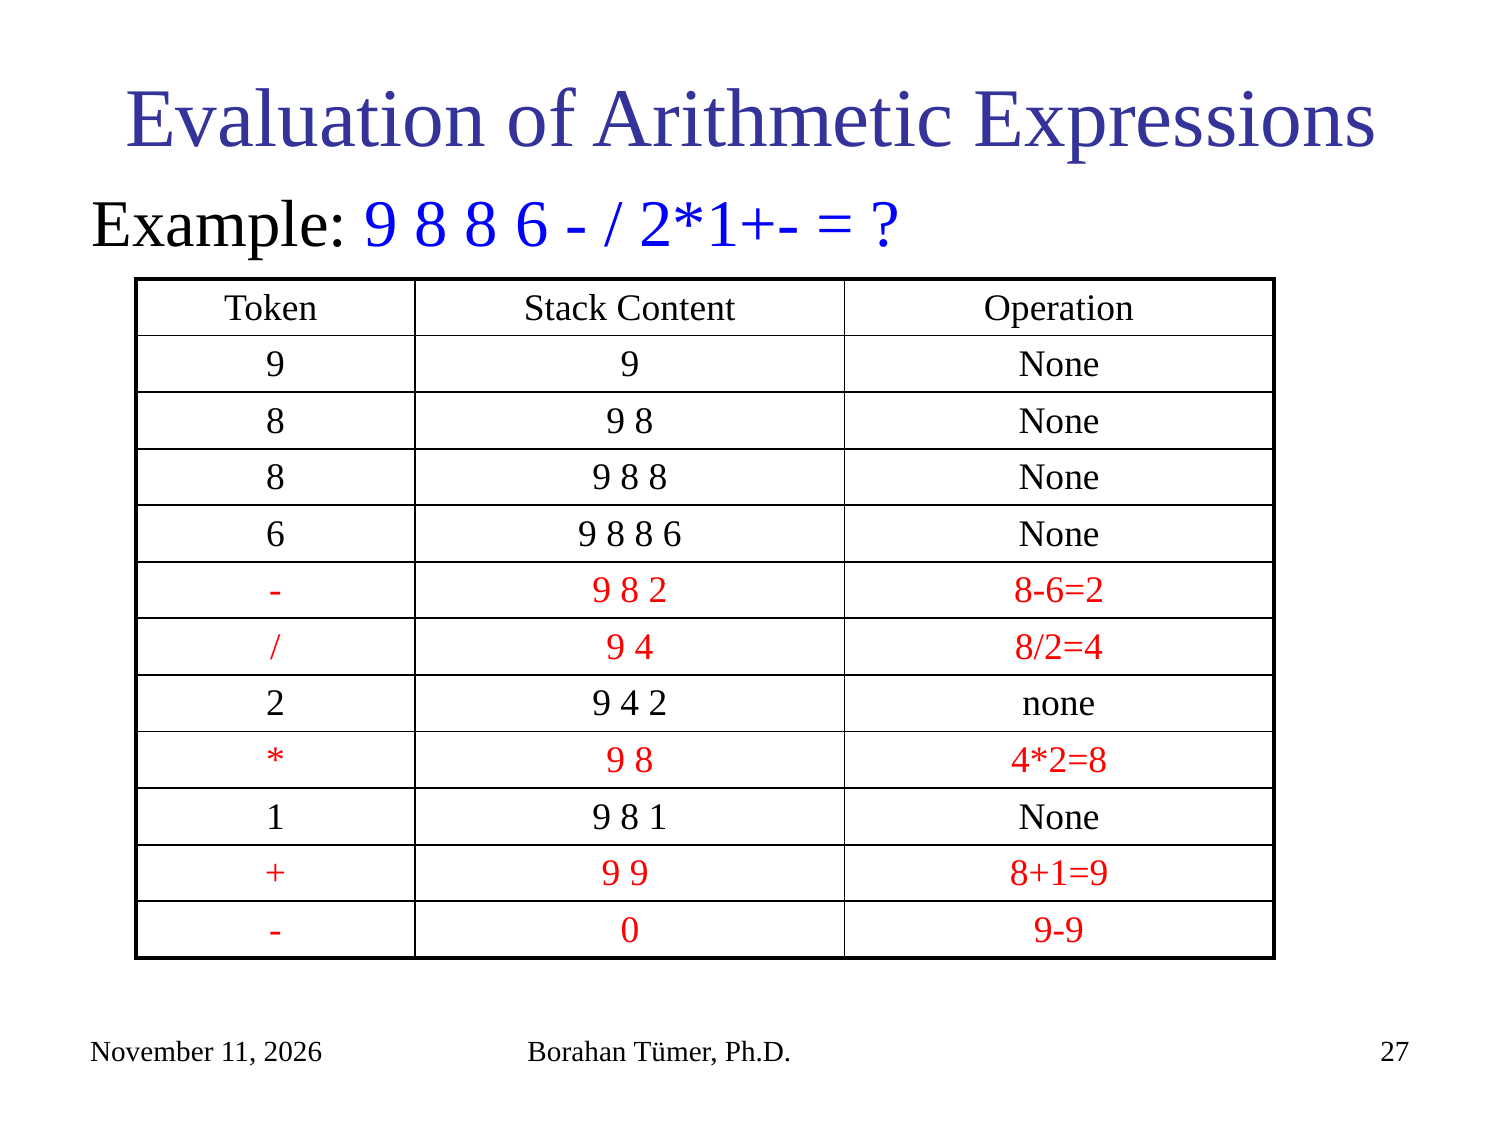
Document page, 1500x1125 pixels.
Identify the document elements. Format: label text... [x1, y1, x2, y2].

list Example: 9 8 8 6 - / 2*1+- = ? [76, 172, 1427, 916]
table_cell 9 9 [416, 846, 844, 900]
table_cell 1 [138, 789, 414, 844]
table_cell 9 8 8 6 [416, 506, 844, 561]
table_header Operation [845, 281, 1272, 335]
table_cell 9 8 1 [416, 789, 844, 844]
table_cell 9 8 8 [416, 450, 844, 504]
table_cell 9 8 [416, 732, 844, 787]
table_cell 9-9 [845, 902, 1272, 956]
table_cell None [845, 506, 1272, 561]
table_cell / [138, 619, 414, 674]
table_cell 9 8 2 [416, 563, 844, 617]
table_cell 4*2=8 [845, 732, 1272, 787]
table_cell * [138, 732, 414, 787]
table_cell 9 4 2 [416, 676, 844, 731]
table_cell 8-6=2 [845, 563, 1272, 617]
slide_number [75, 1024, 425, 1103]
table_header Stack Content [416, 281, 844, 335]
table_cell None [845, 789, 1272, 844]
table_cell None [845, 336, 1272, 391]
table_cell 8 [138, 393, 414, 448]
footer Borahan Tümer, Ph.D. [512, 1024, 988, 1103]
table_cell None [845, 393, 1272, 448]
table_cell 2 [138, 676, 414, 731]
title Evaluation of Arithmetic Expressions [76, 19, 1427, 172]
table_cell 9 [138, 336, 414, 391]
table_cell 9 [416, 336, 844, 391]
table_cell none [845, 676, 1272, 731]
table_cell None [845, 450, 1272, 504]
table_cell - [138, 563, 414, 617]
table_cell 6 [138, 506, 414, 561]
table_cell 8+1=9 [845, 846, 1272, 900]
table_cell 8 [138, 450, 414, 504]
table_cell 0 [416, 902, 844, 956]
table_cell - [138, 902, 414, 956]
table_cell 9 4 [416, 619, 844, 674]
slide_number 27 [1074, 1024, 1425, 1103]
table_cell + [138, 846, 414, 900]
table_cell 9 8 [416, 393, 844, 448]
table_header Token [138, 281, 414, 335]
table_cell 8/2=4 [845, 619, 1272, 674]
